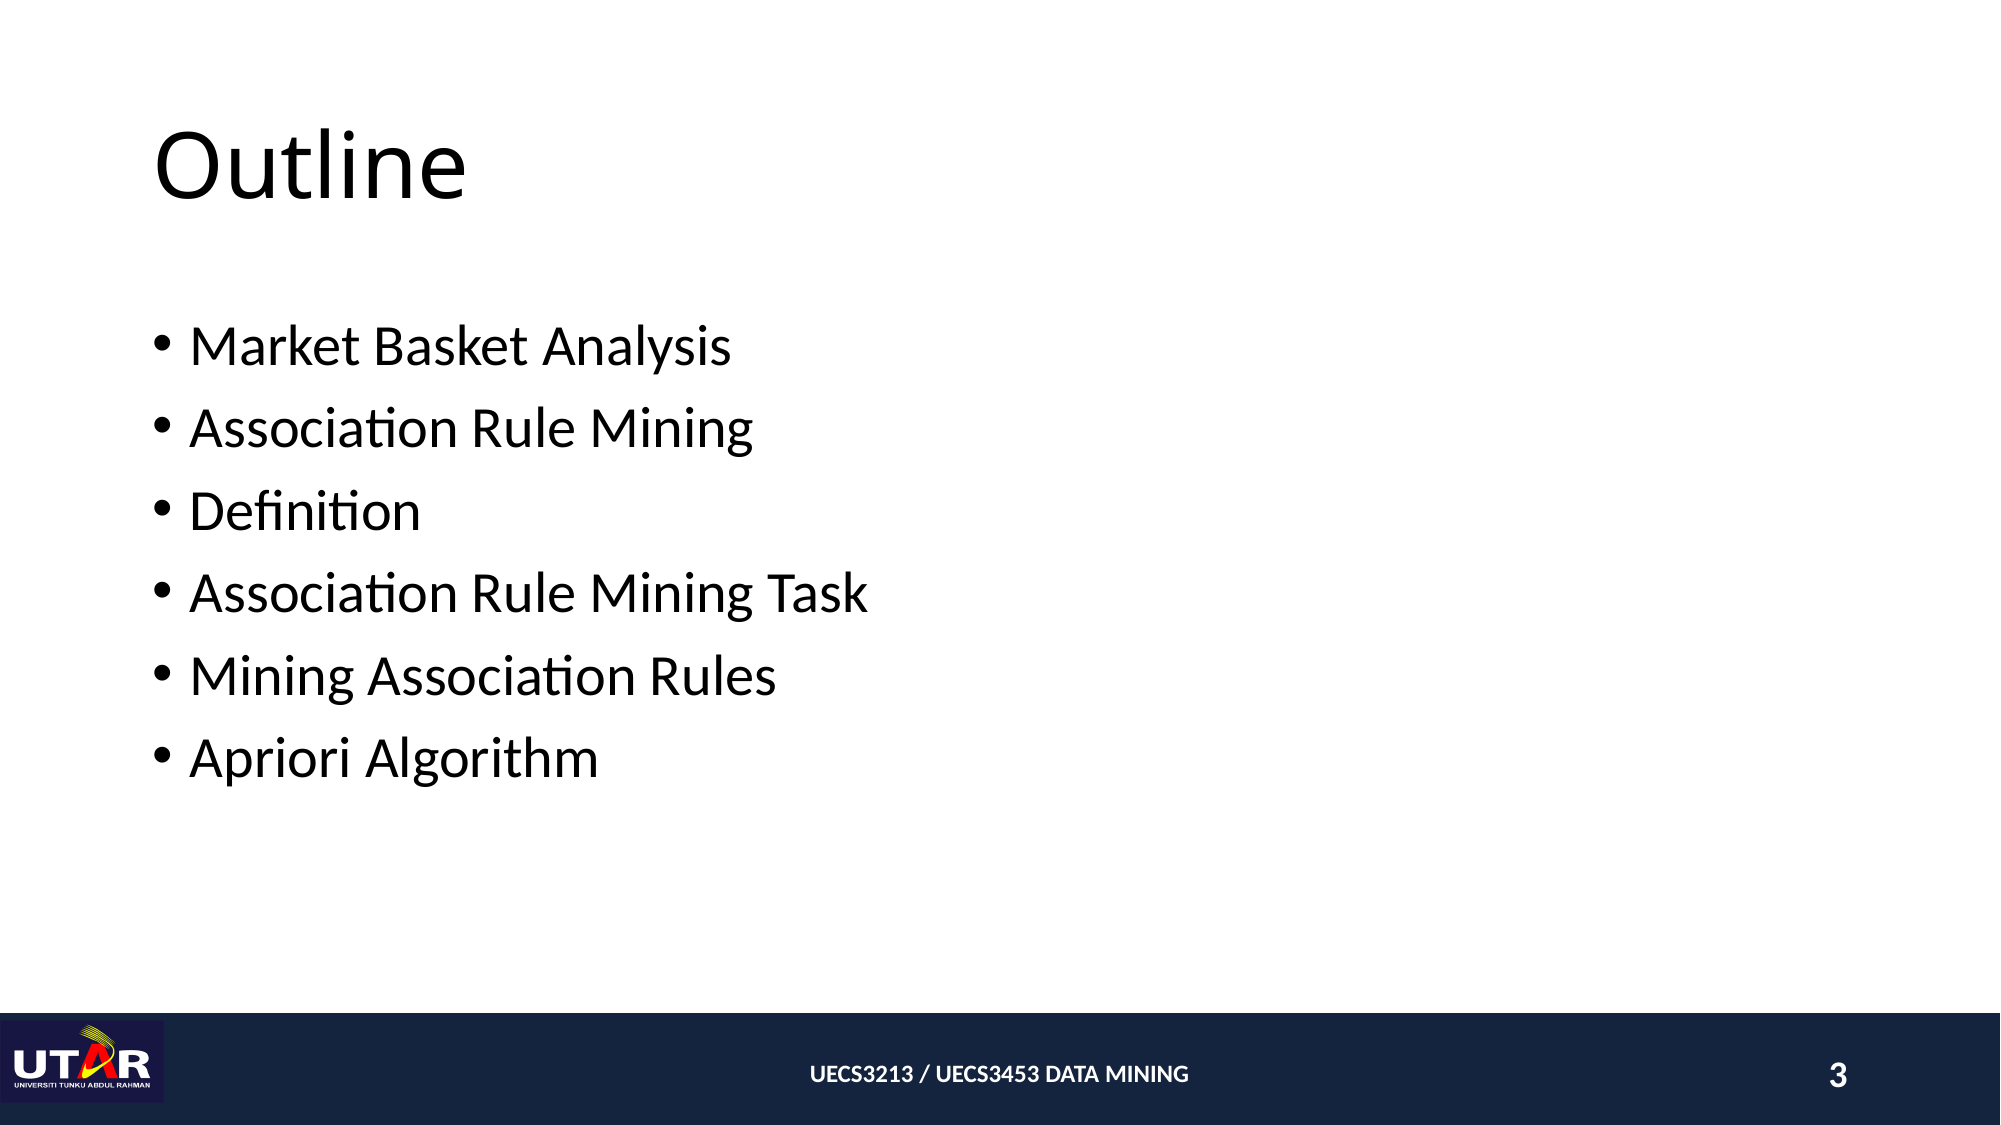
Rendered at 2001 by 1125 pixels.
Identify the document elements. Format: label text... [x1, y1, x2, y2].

picture [0, 1020, 164, 1103]
title Outline [137, 59, 1863, 278]
list Market Basket Analysis Association Rule Mining Definition Association Rule Mining Task Mining Association Rules Apriori Algorithm [137, 299, 1863, 1014]
slide_number 3 [1412, 1042, 1863, 1103]
footer UECS3213 / UECS3453 DATA MINING [662, 1042, 1338, 1103]
